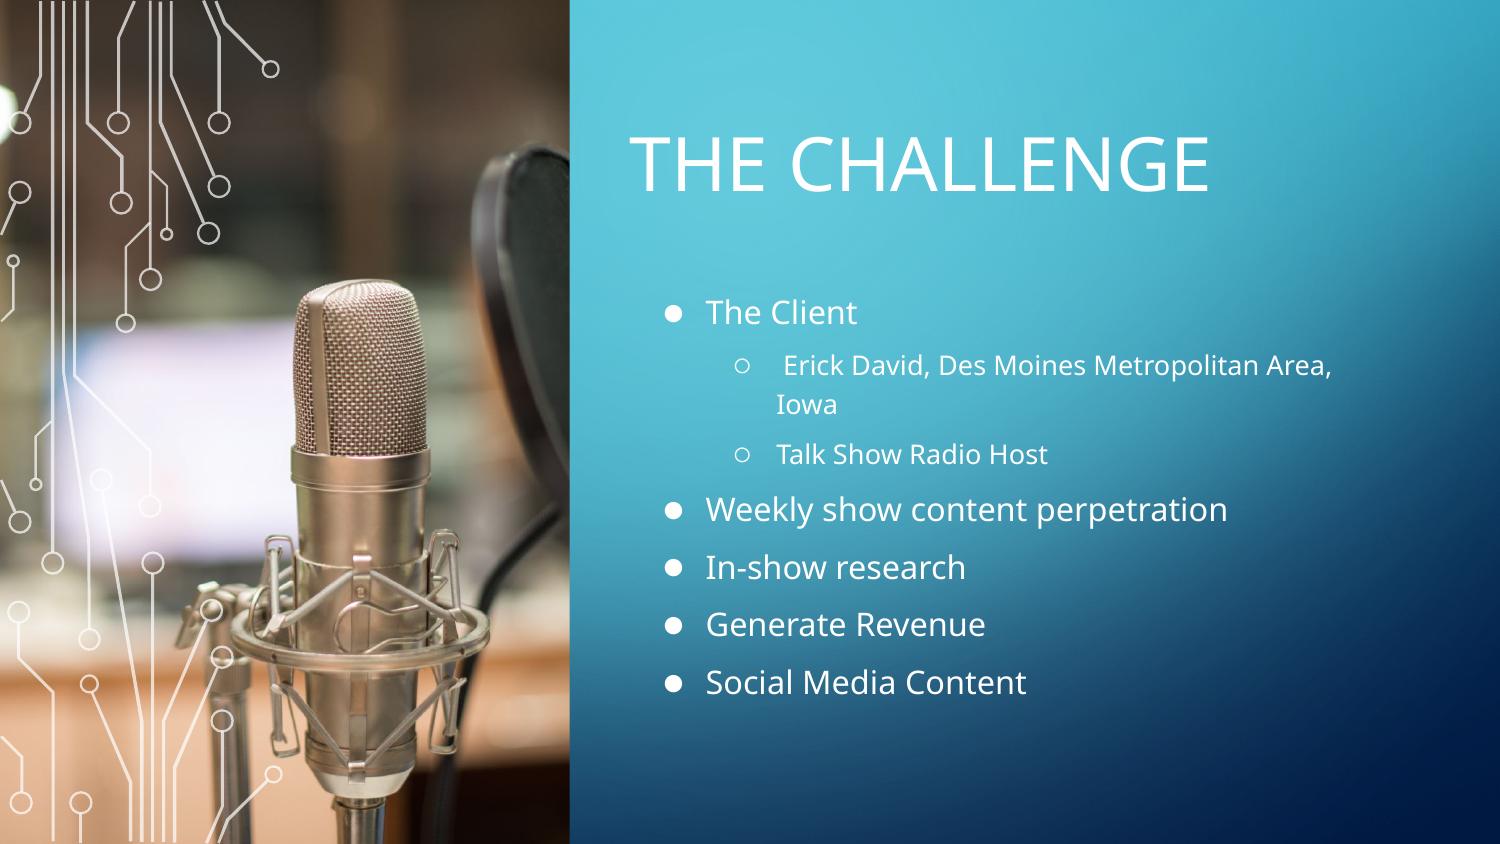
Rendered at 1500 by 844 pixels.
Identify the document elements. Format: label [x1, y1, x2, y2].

text_box [0, 0, 284, 844]
picture [284, 0, 570, 844]
text_box [570, 0, 1500, 844]
